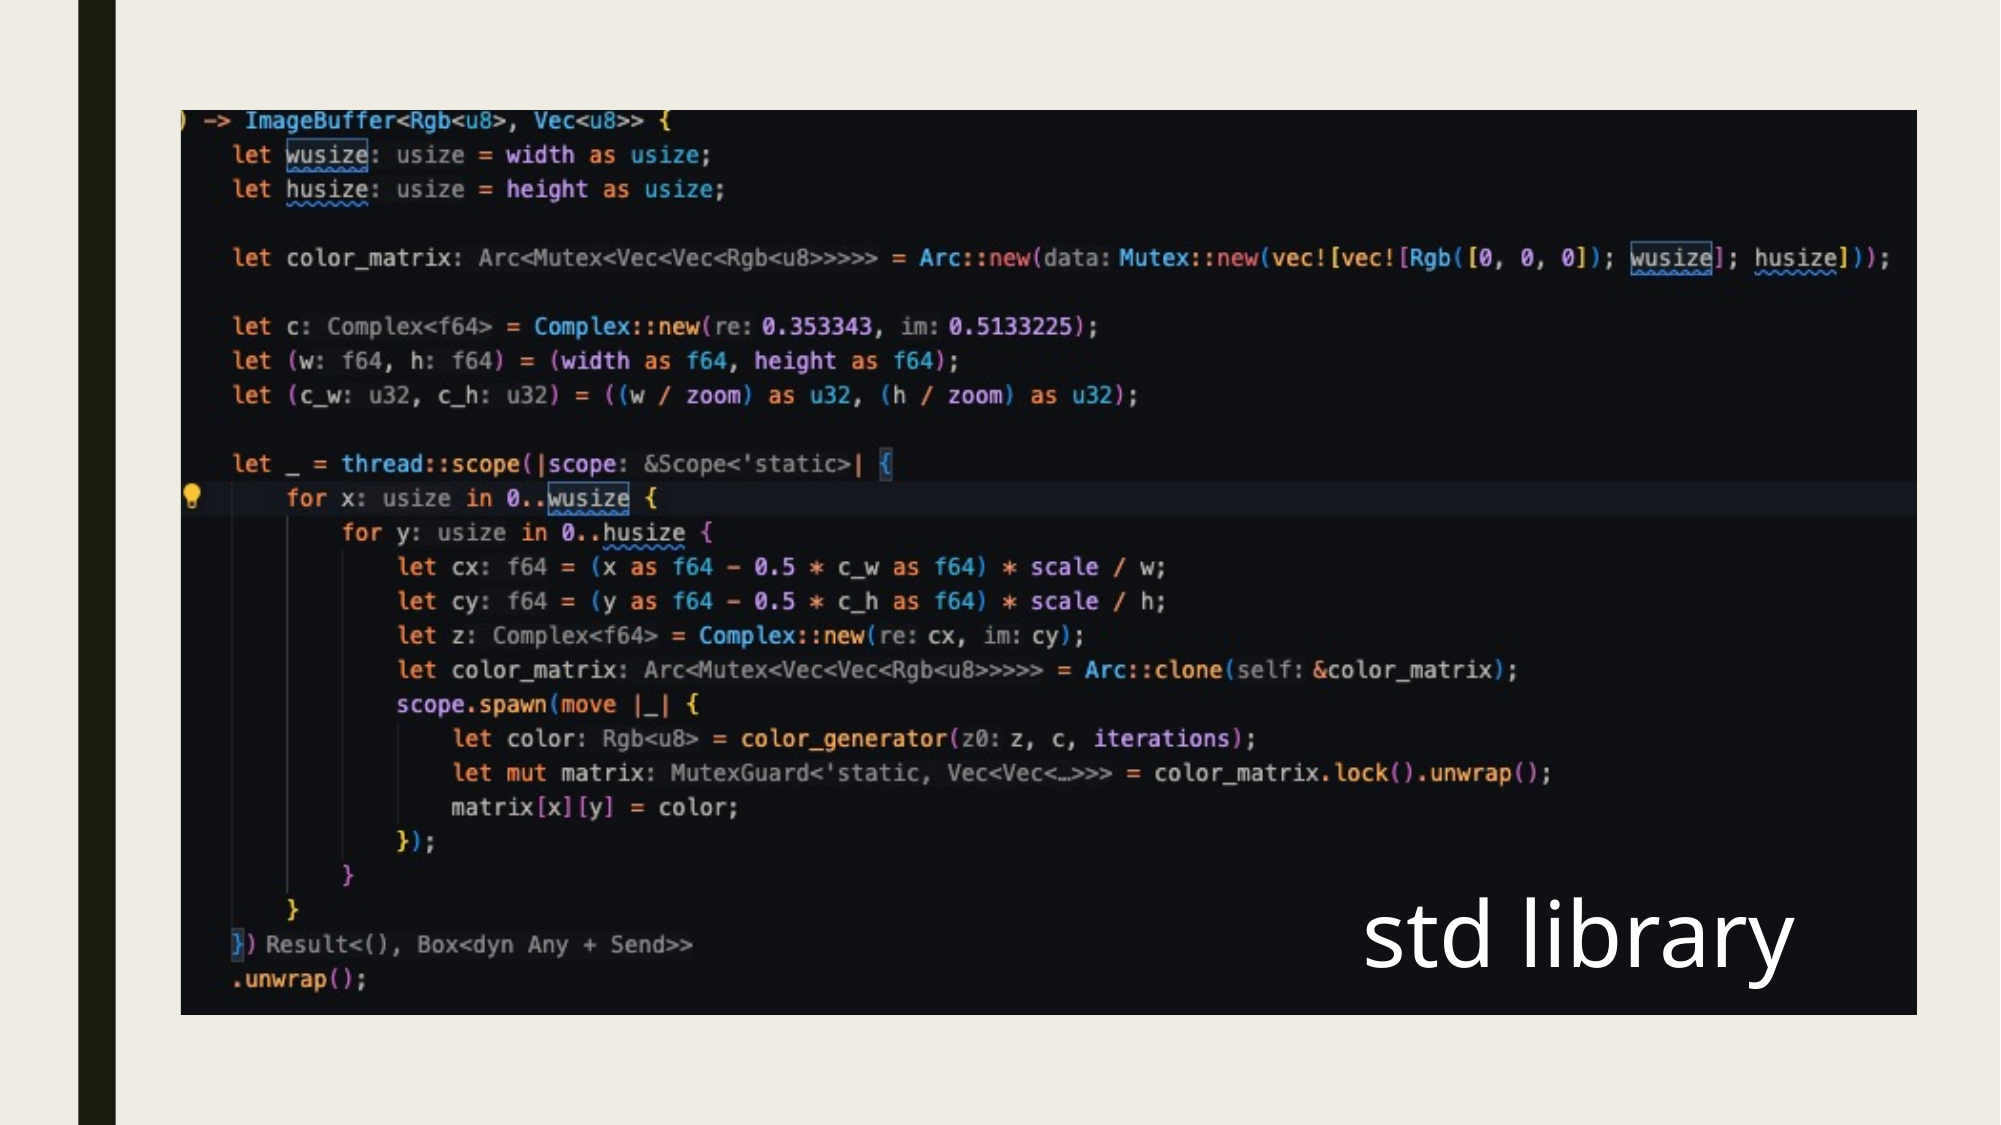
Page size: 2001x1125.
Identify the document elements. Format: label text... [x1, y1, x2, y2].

title std library [1347, 881, 2000, 1125]
picture [180, 110, 1917, 1015]
